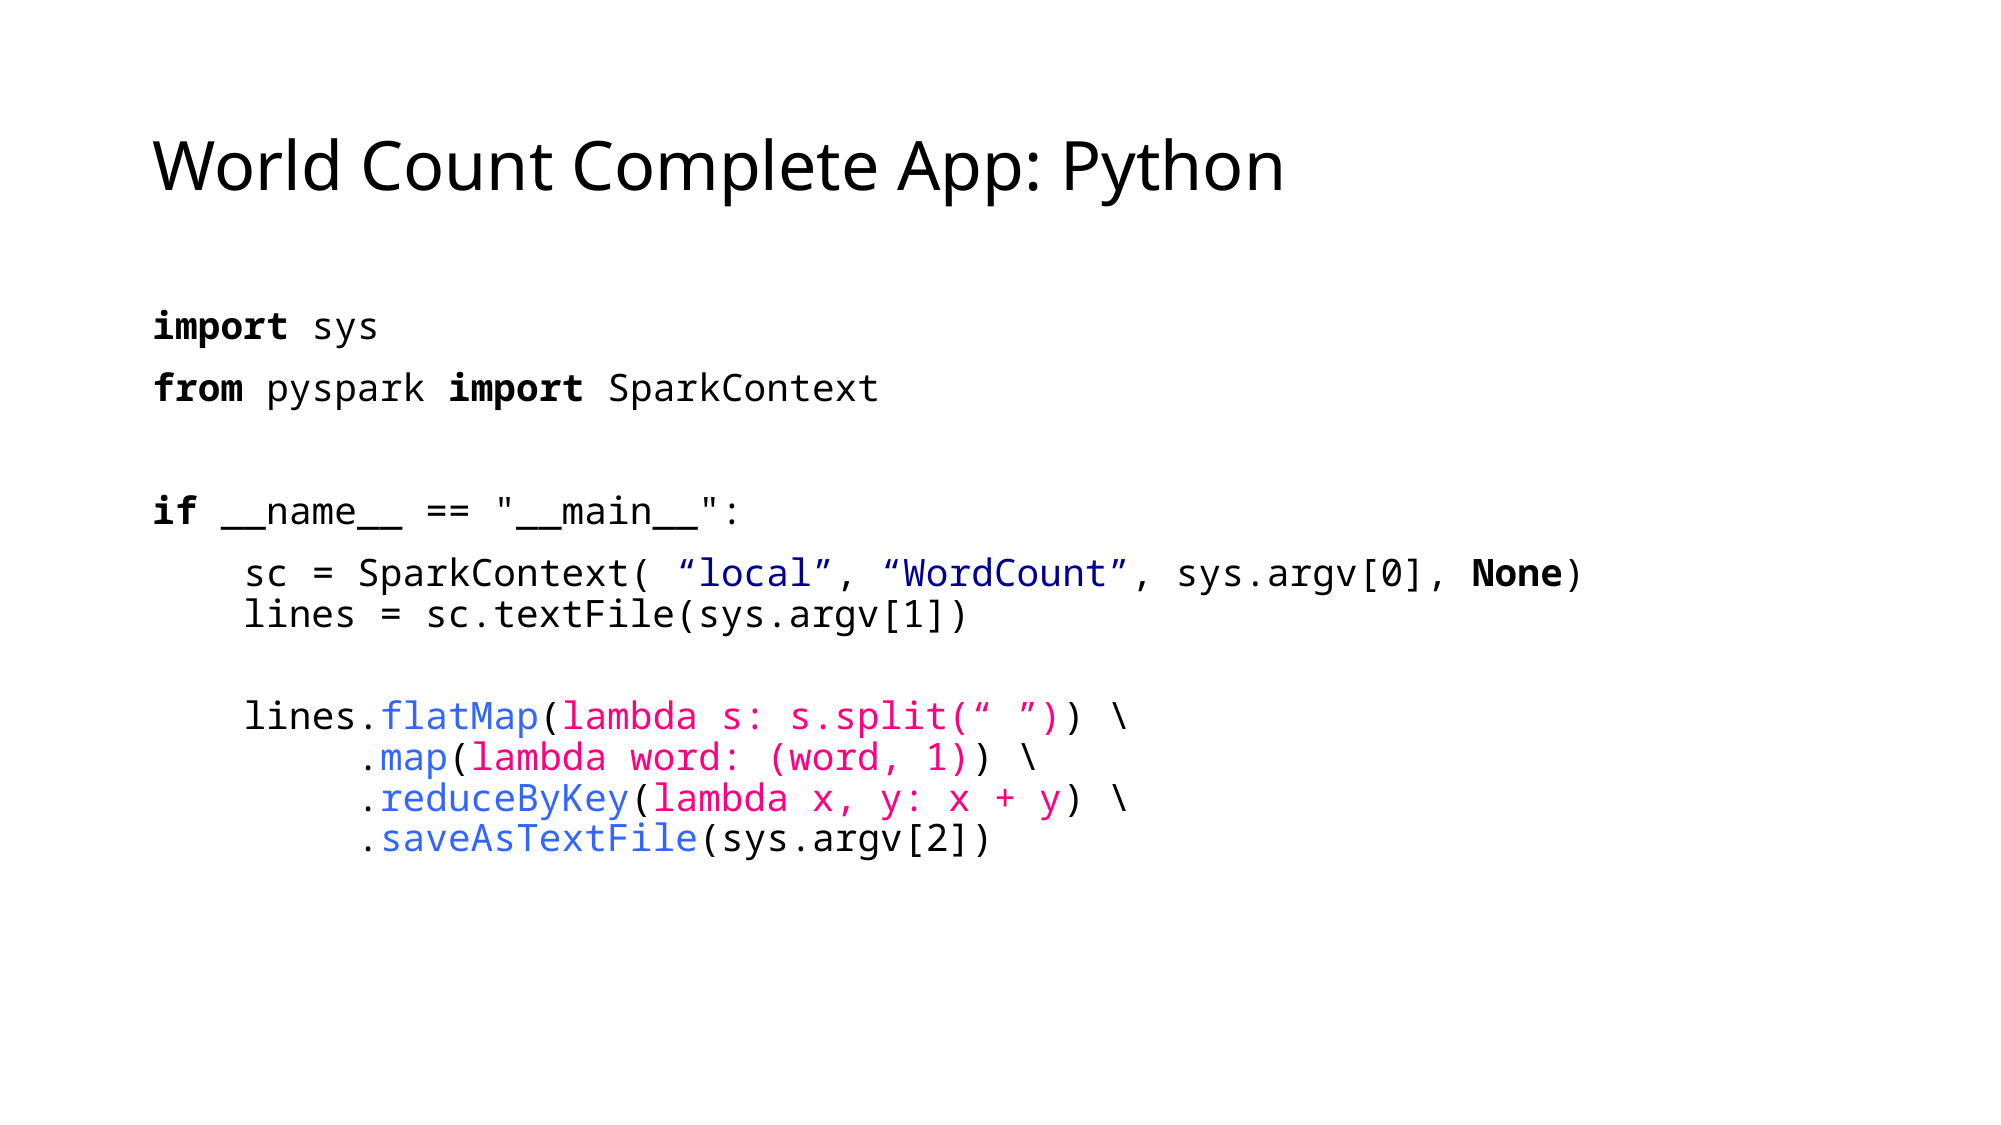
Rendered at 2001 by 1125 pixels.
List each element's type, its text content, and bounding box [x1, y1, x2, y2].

title World Count Complete App: Python [137, 59, 1863, 278]
list import sys from pyspark import SparkContext if __name__ == "__main__": sc = SparkContext( “local”, “WordCount”, sys.argv[0], None) lines = sc.textFile(sys.argv[1]) lines.flatMap(lambda s: s.split(“ ”)) \ .map(lambda word: (word, 1)) \ .reduceByKey(lambda x, y: x + y) \ .saveAsTextFile(sys.argv[2]) [137, 299, 1863, 1014]
